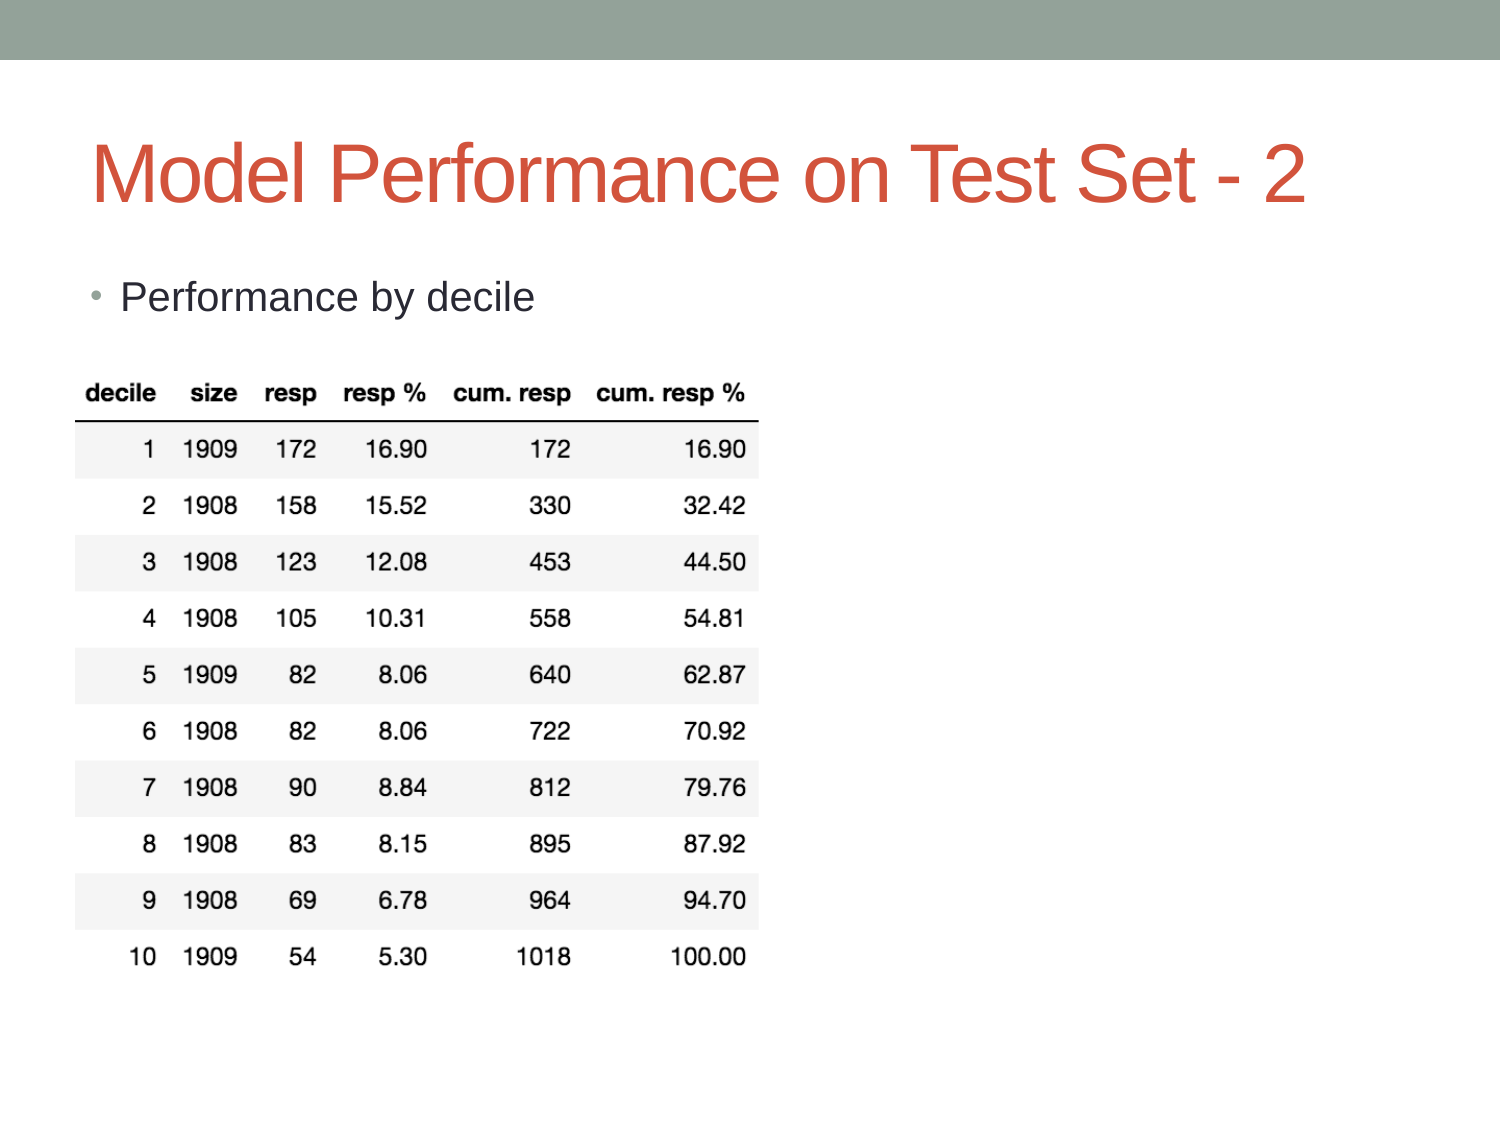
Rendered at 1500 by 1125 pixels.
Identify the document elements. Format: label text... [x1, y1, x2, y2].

picture [74, 370, 767, 982]
title Model Performance on Test Set - 2 [75, 87, 1425, 250]
list Performance by decile [75, 262, 1425, 1063]
